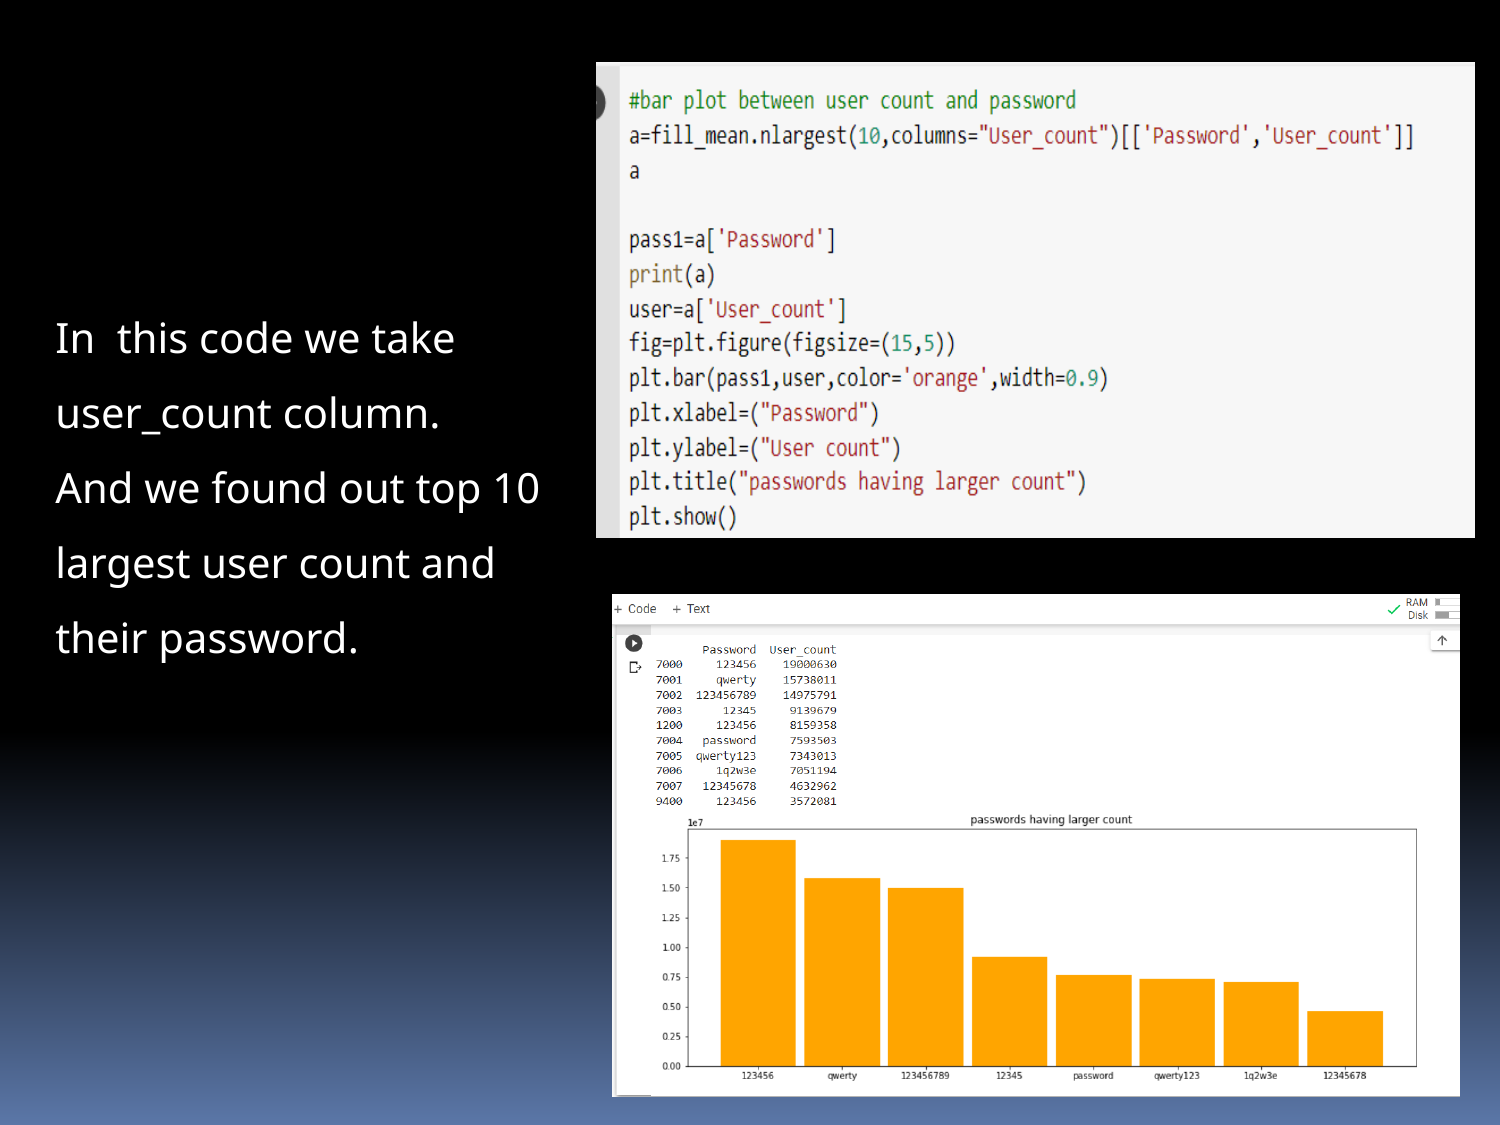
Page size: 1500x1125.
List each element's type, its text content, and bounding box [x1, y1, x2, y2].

picture [595, 62, 1476, 538]
text_box In this code we take user_count column. And we found out top 10 largest user count and their password. [40, 279, 566, 715]
picture [611, 594, 1460, 1097]
